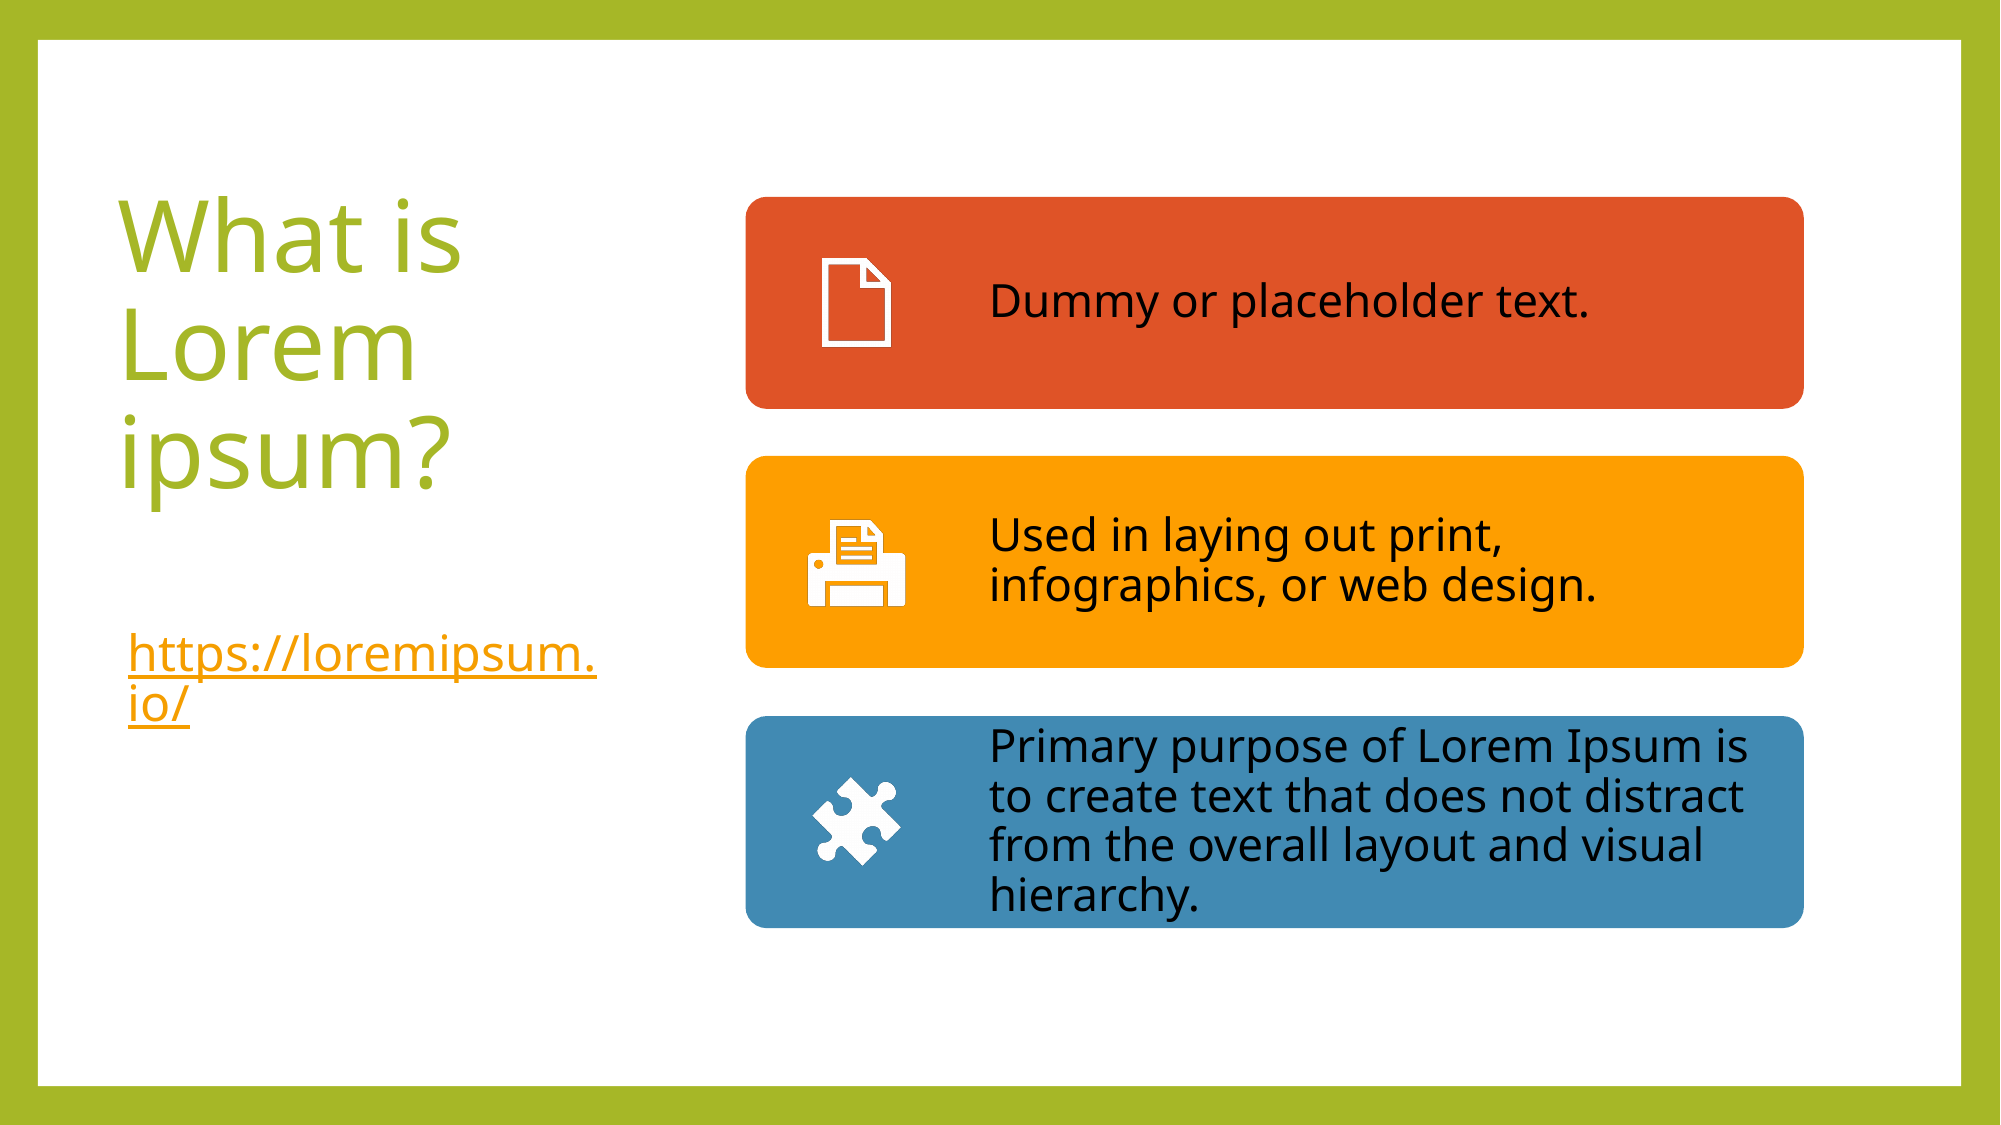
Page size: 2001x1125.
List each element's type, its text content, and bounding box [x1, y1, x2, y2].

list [745, 196, 1805, 931]
text_box https://loremipsum.io/ [113, 614, 623, 698]
title What is Lorem ipsum? [102, 83, 655, 615]
